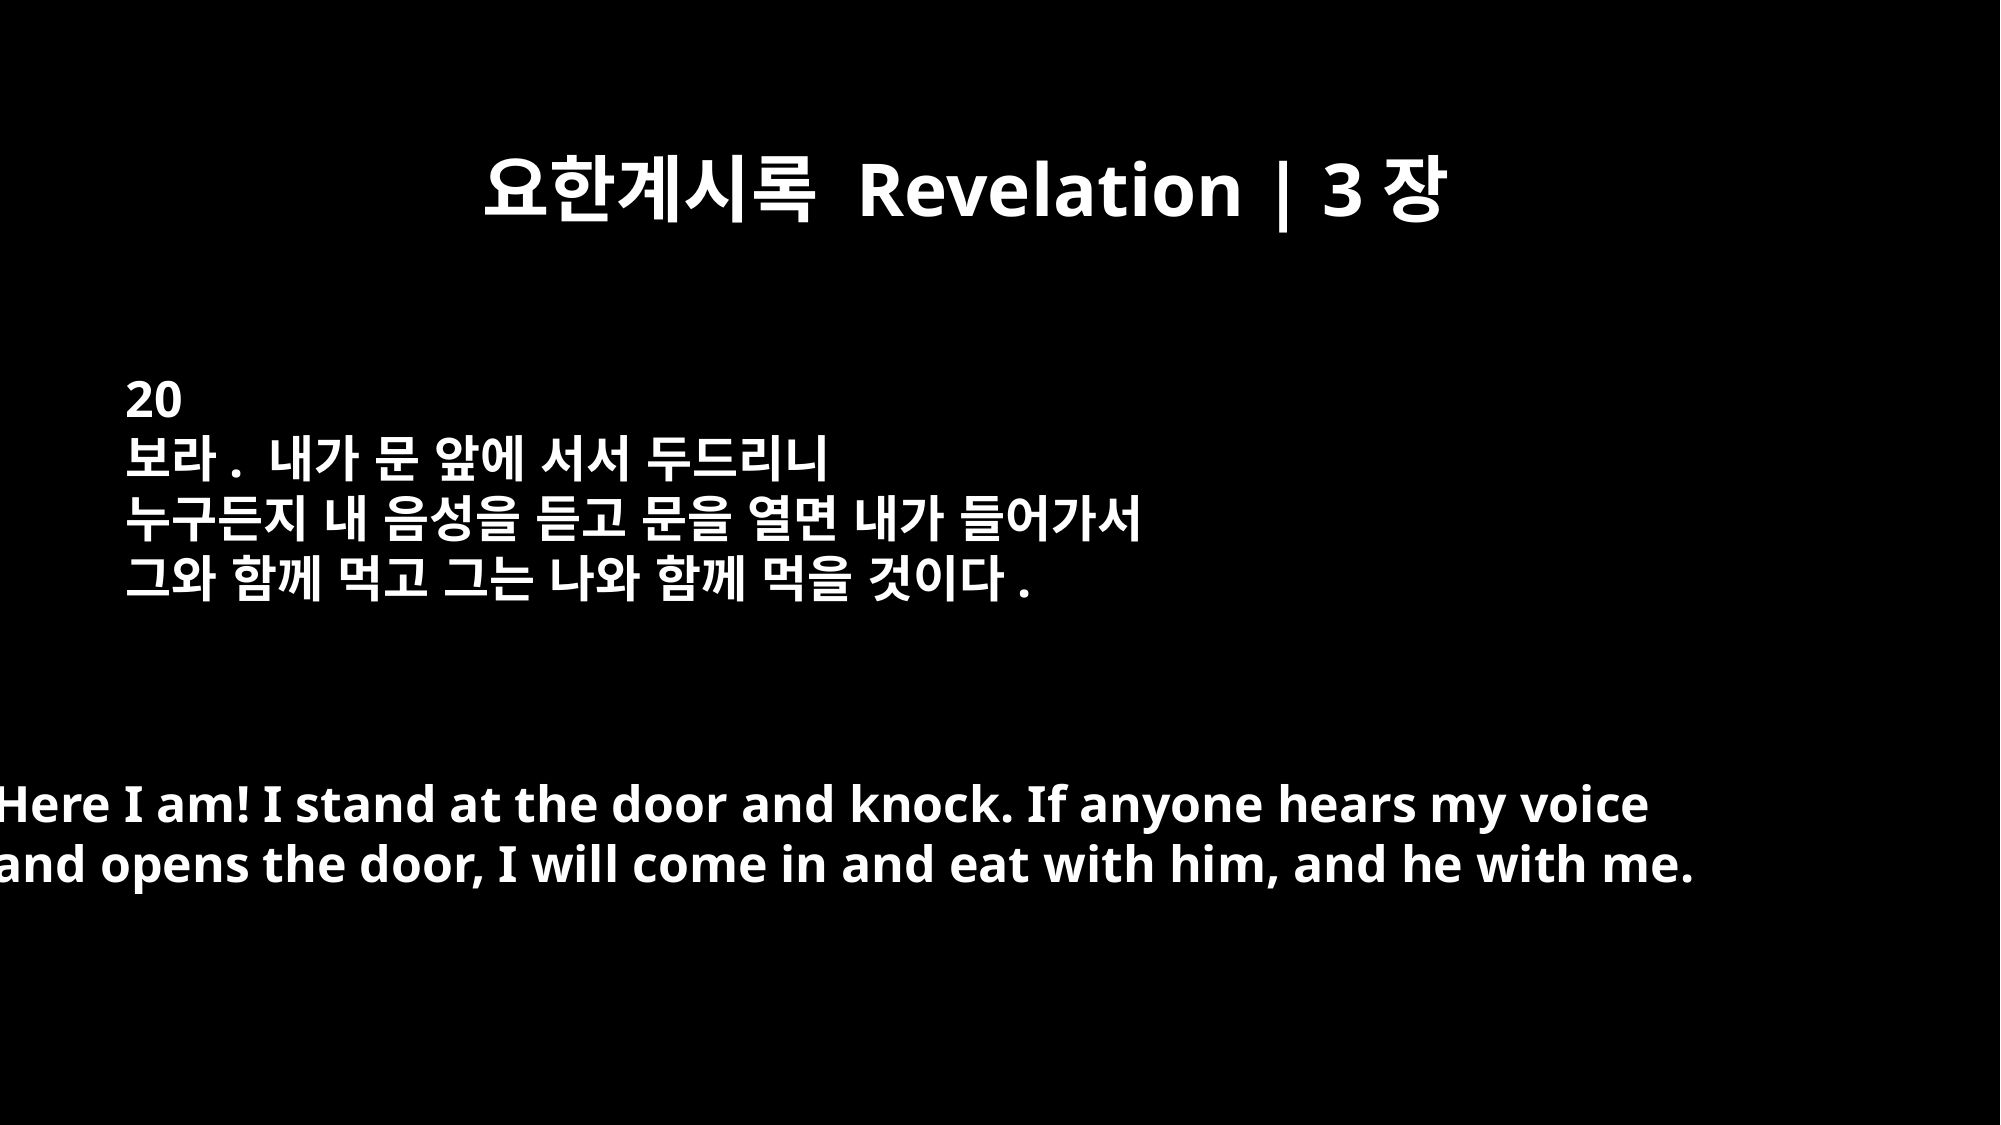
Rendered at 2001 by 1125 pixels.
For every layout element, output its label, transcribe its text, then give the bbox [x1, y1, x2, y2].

text_box 요한계시록 Revelation | 3장 [467, 136, 1465, 239]
text_box Here I am! I stand at the door and knock. If anyone hears my voice and opens the door, I will come in and eat with him, and he with me. [0, 764, 1711, 900]
text_box 20 보라. 내가 문 앞에 서서 두드리니 누구든지 내 음성을 듣고 문을 열면 내가 들어가서 그와 함께 먹고 그는 나와 함께 먹을 것이다. [110, 359, 1159, 615]
